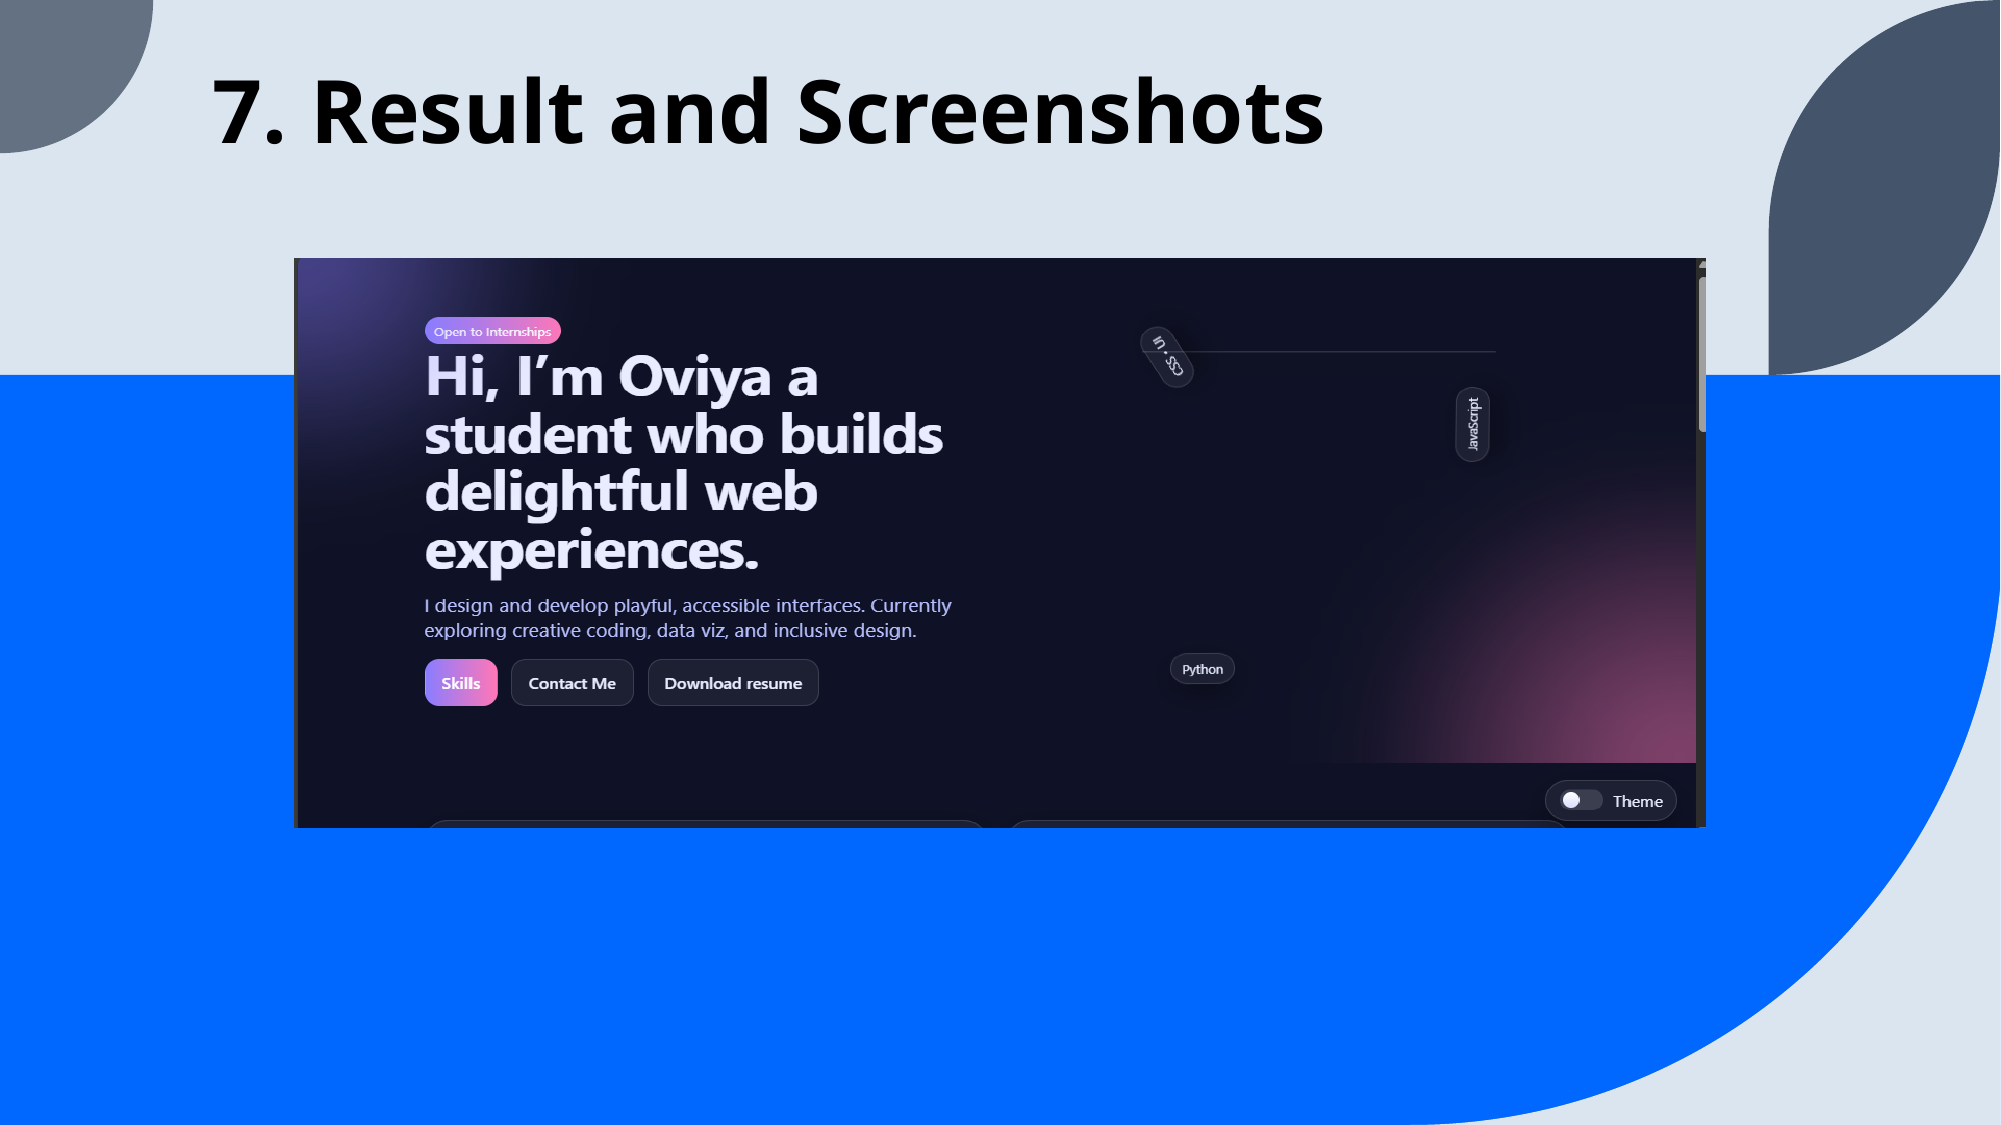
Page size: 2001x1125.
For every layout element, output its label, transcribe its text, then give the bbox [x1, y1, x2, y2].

title 7. Result and Screenshots [197, 49, 1803, 168]
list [294, 258, 1706, 828]
